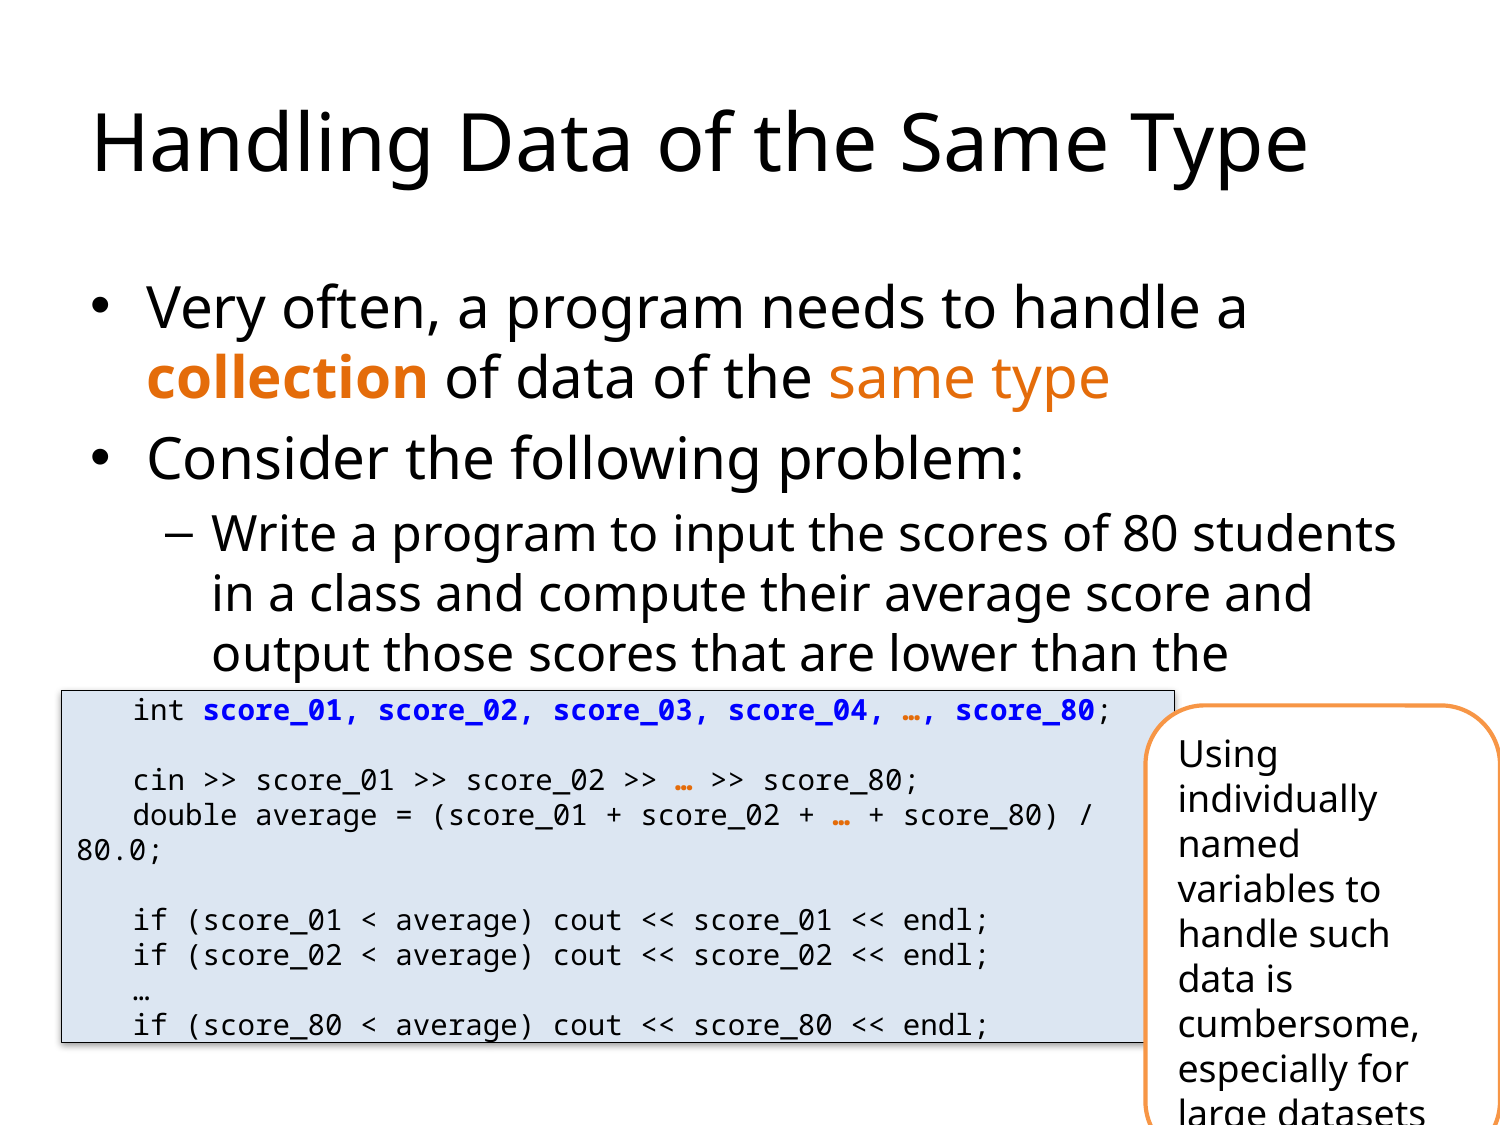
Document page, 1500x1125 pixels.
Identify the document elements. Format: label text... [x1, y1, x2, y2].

title Handling Data of the Same Type [75, 45, 1425, 233]
text_box Using individually named variables to handle such data is cumbersome, especially for large datasets [1143, 703, 1500, 1125]
list Very often, a program needs to handle a collection of data of the same type Consider the following problem: Write a program to input the scores of 80 students in a class and compute their average score and output those scores that are lower than the average. [75, 262, 1425, 708]
text_box int score_01, score_02, score_03, score_04, …, score_80; cin >> score_01 >> score_02 >> … >> score_80; double average = (score_01 + score_02 + … + score_80) / 80.0; if (score_01 < average) cout << score_01 << endl; if (score_02 < average) cout << score_02 << endl; … if (score_80 < average) cout << score_80 << endl; [61, 690, 1175, 1043]
slide_number 9 [1074, 1042, 1425, 1103]
